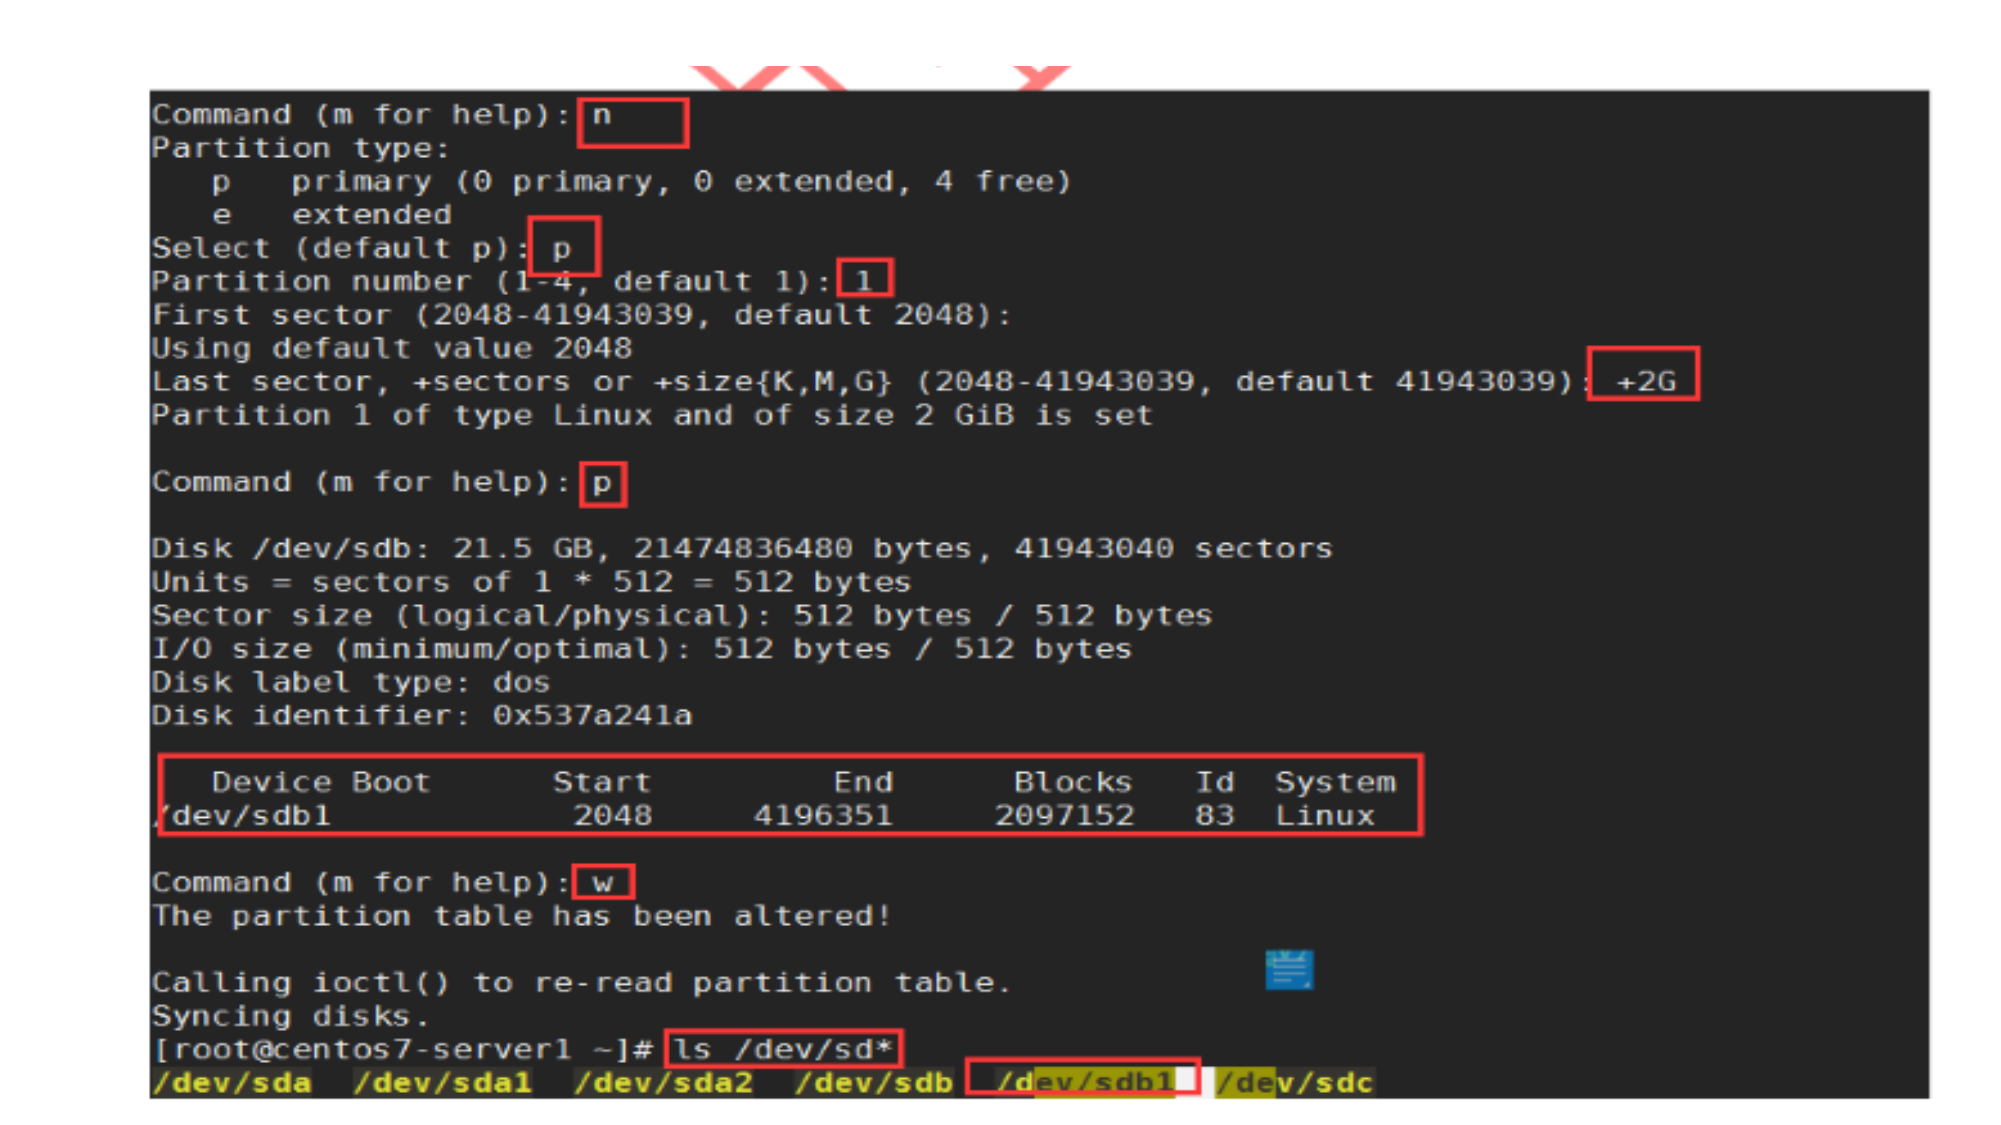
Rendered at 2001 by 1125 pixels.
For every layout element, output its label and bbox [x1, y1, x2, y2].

picture [112, 66, 1948, 1125]
